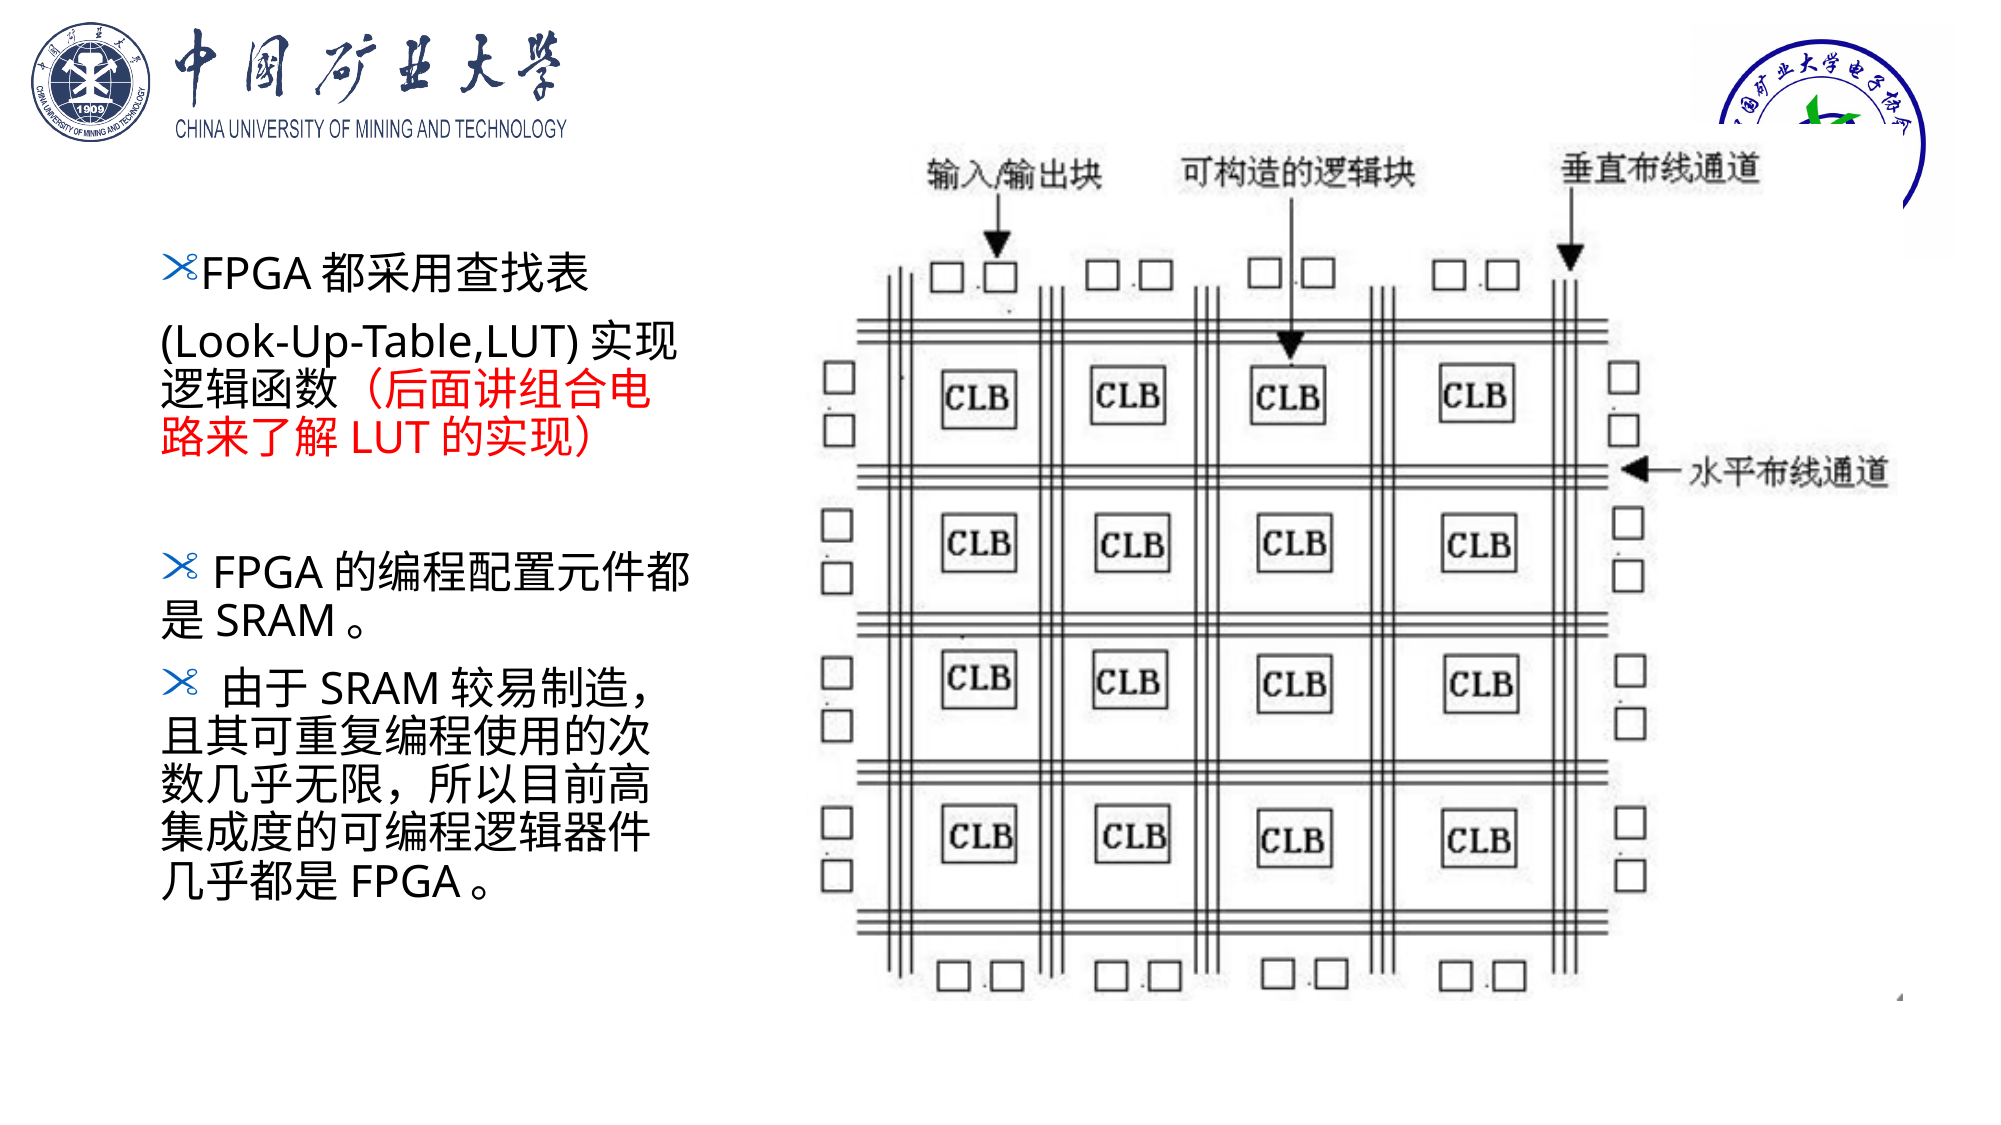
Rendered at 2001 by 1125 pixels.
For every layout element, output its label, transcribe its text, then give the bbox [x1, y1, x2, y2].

picture [806, 22, 1955, 1001]
text_box FPGA都采用查找表 (Look-Up-Table,LUT)实现逻辑函数（后面讲组合电路来了解LUT的实现） FPGA的编程配置元件都是SRAM。 由于SRAM较易制造，且其可重复编程使用的次数几乎无限，所以目前高集成度的可编程逻辑器件几乎都是FPGA。 [145, 243, 713, 922]
picture [31, 22, 567, 142]
